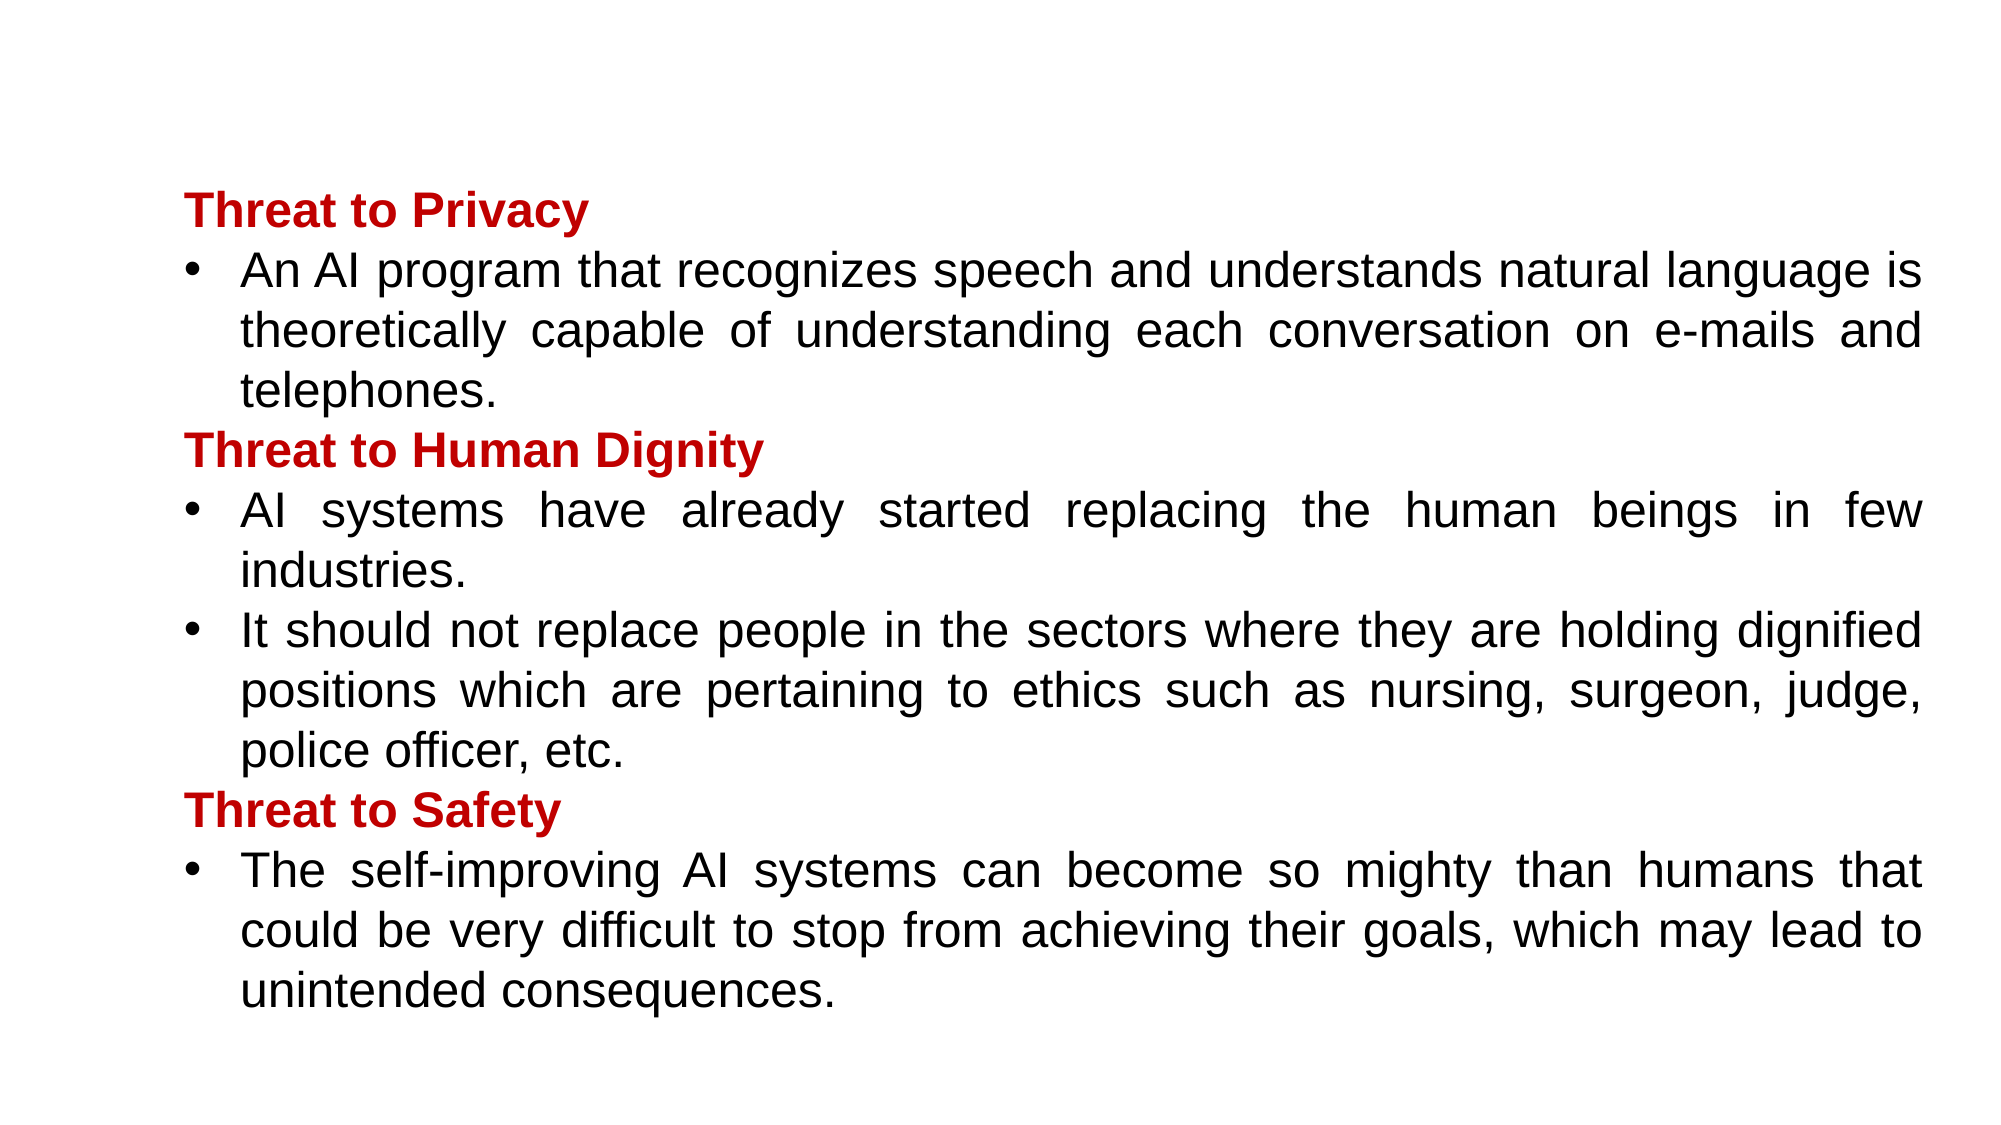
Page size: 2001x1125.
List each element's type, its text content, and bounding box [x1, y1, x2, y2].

text_box Threat to Privacy An AI program that recognizes speech and understands natural language is theoretically capable of understanding each conversation on e-mails and telephones. Threat to Human Dignity AI systems have already started replacing the human beings in few industries. It should not replace people in the sectors where they are holding dignified positions which are pertaining to ethics such as nursing, surgeon, judge, police officer, etc. Threat to Safety The self-improving AI systems can become so mighty than humans that could be very difficult to stop from achieving their goals, which may lead to unintended consequences. [169, 170, 1939, 1026]
